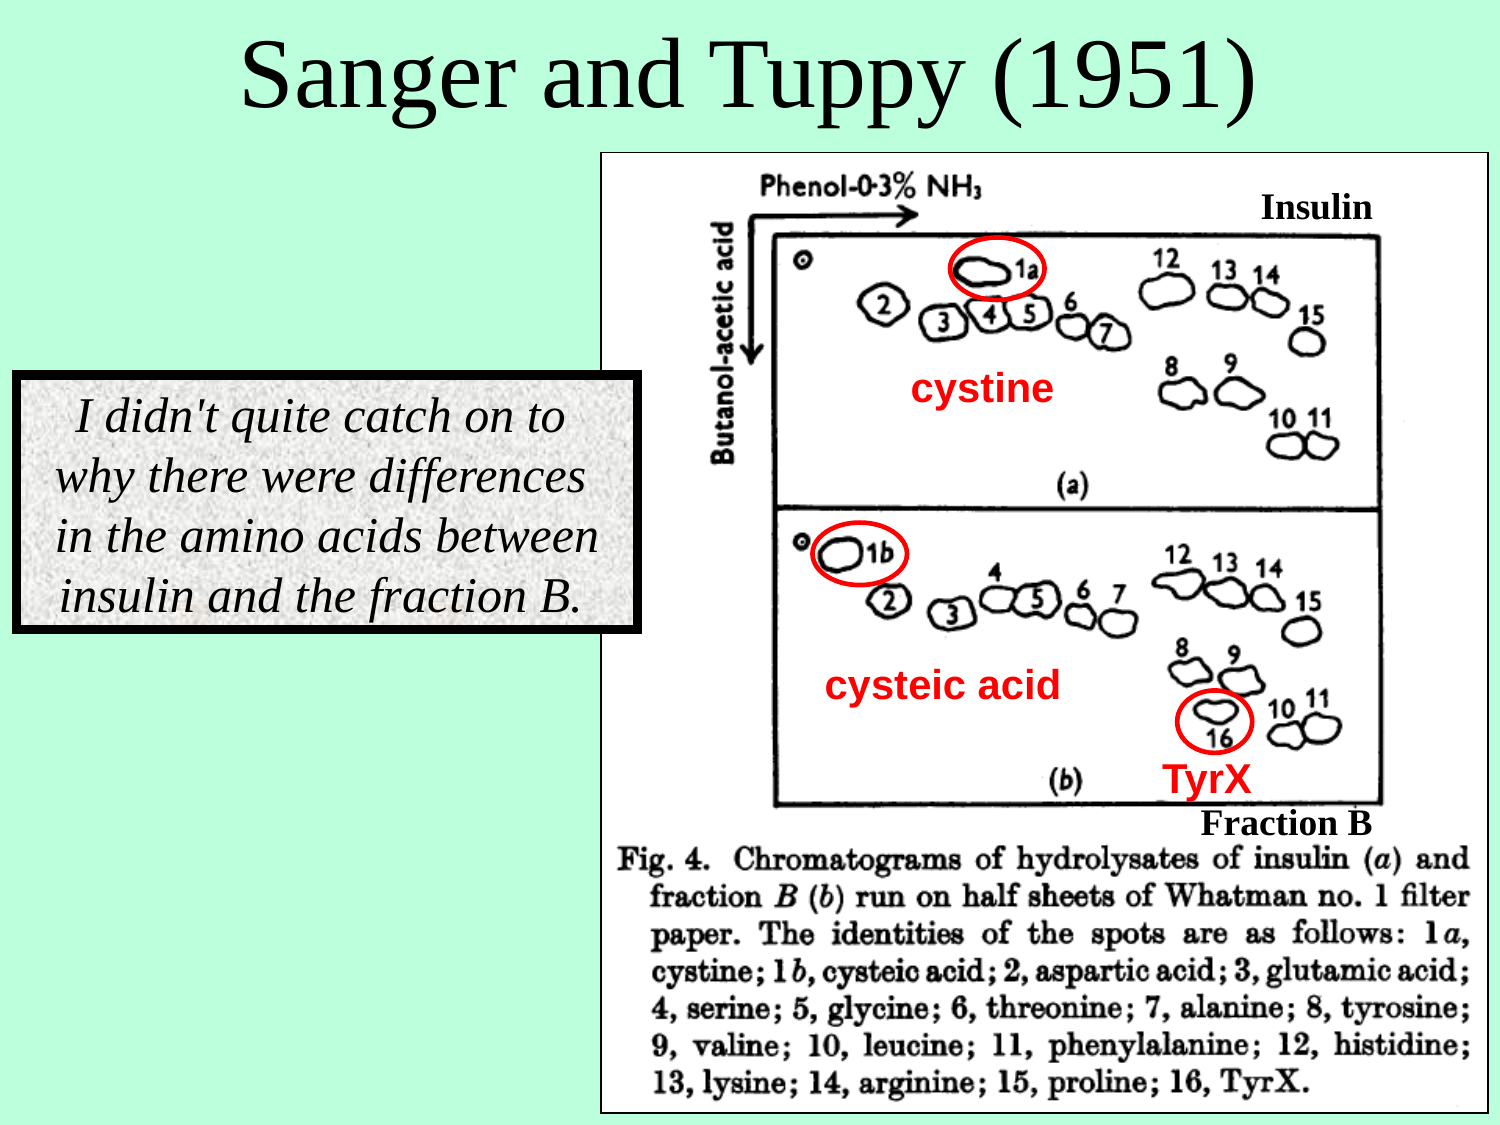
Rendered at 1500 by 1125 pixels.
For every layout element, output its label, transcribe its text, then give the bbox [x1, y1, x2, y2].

text_box I didn't quite catch on to why there were differences in the amino acids between insulin and the fraction B. [16, 374, 596, 630]
picture [601, 152, 1488, 1113]
text_box Sanger and Tuppy (1951) [129, 0, 1368, 135]
